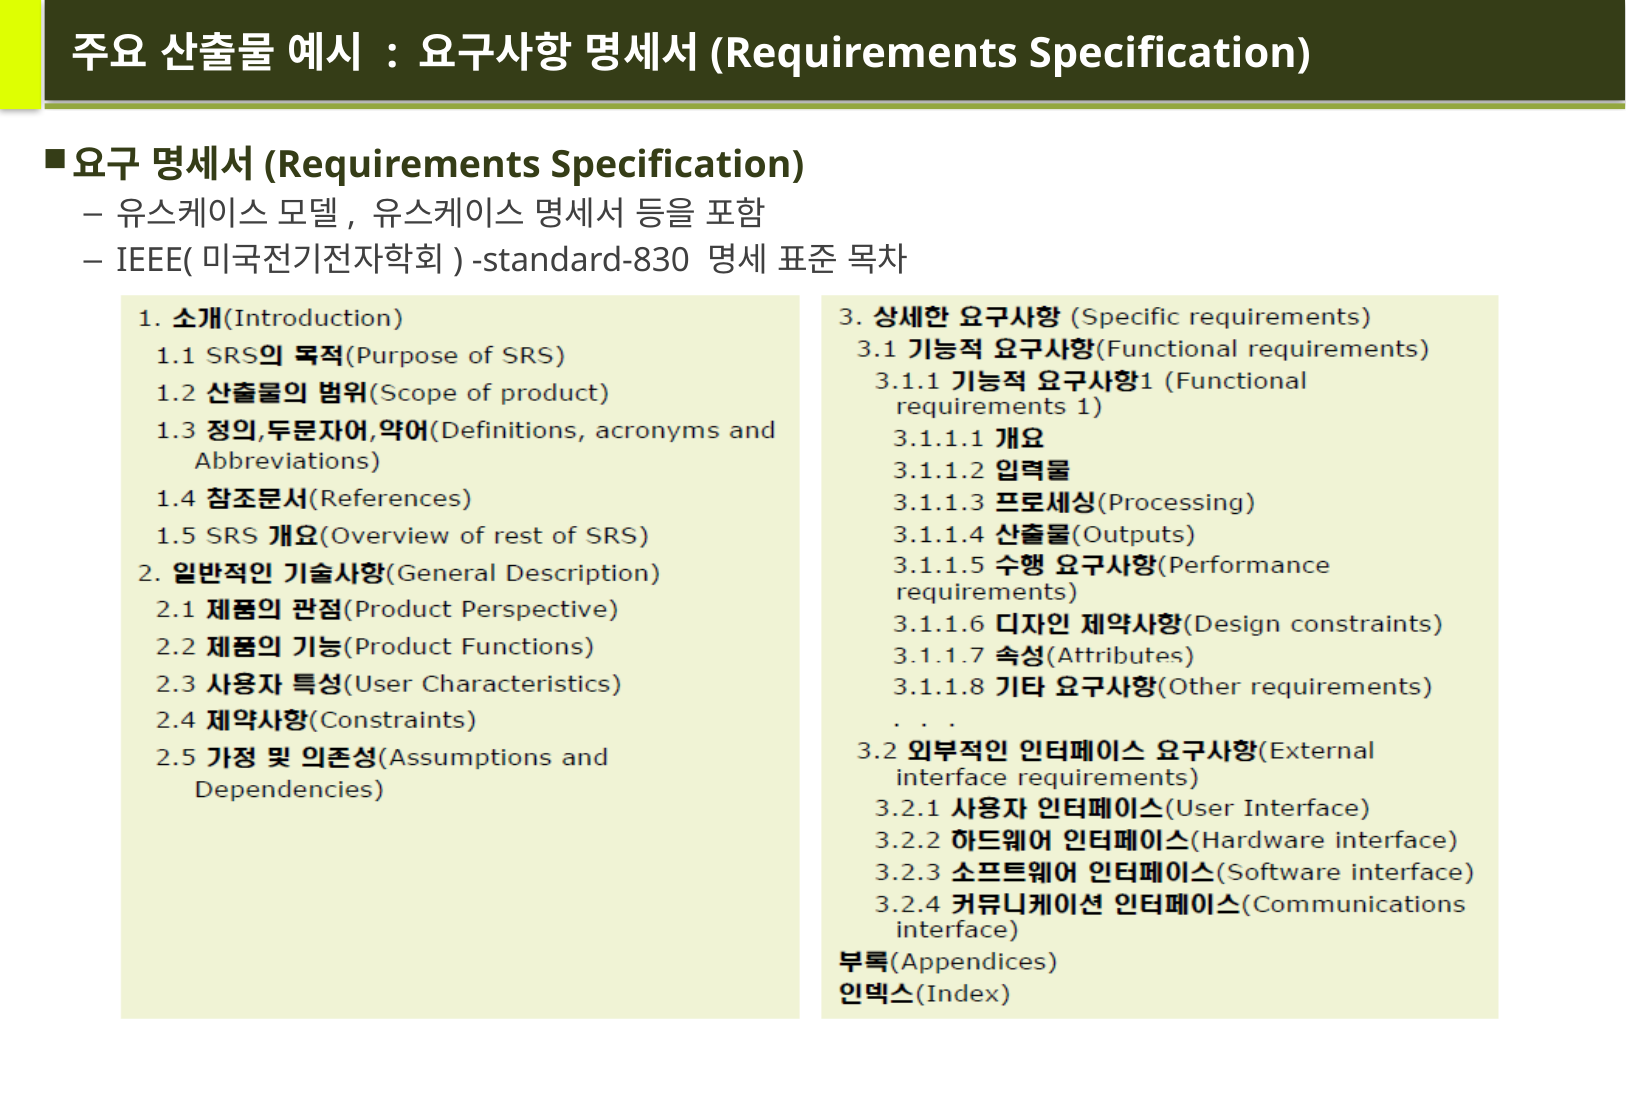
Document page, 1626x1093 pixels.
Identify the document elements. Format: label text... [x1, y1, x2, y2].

list 요구 명세서(Requirements Specification) 유스케이스 모델, 유스케이스 명세서 등을 포함 IEEE(미국전기전자학회) -standard-830 명세 표준 목차 [27, 132, 1598, 1067]
title 주요 산출물 예시 : 요구사항 명세서(Requirements Specification) [56, 0, 1604, 103]
picture [98, 286, 1522, 1031]
